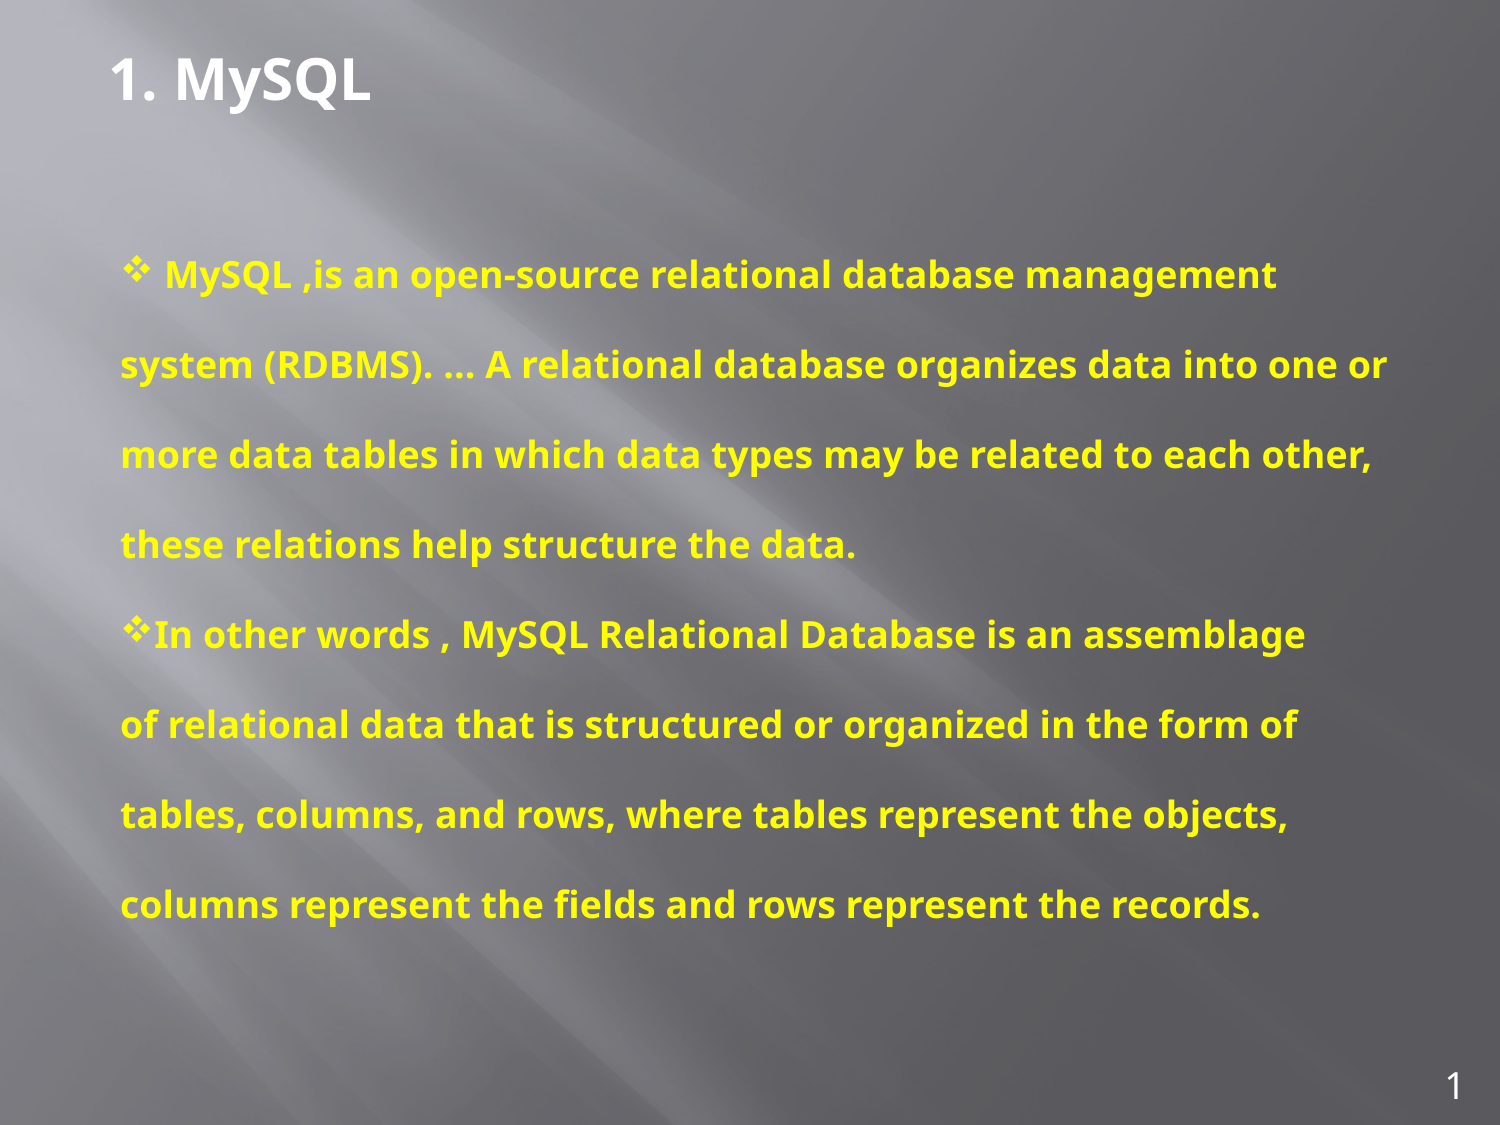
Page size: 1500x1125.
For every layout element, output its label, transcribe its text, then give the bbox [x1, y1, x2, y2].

text_box 1 [1429, 1054, 1500, 1115]
text_box MySQL ,is an open-source relational database management system (RDBMS). ... A relational database organizes data into one or more data tables in which data types may be related to each other, these relations help structure the data. In other words , MySQL Relational Database is an assemblage of relational data that is structured or organized in the form of tables, columns, and rows, where tables represent the objects, columns represent the fields and rows represent the records. [105, 199, 1430, 1125]
text_box 1. MySQL [93, 35, 1442, 120]
